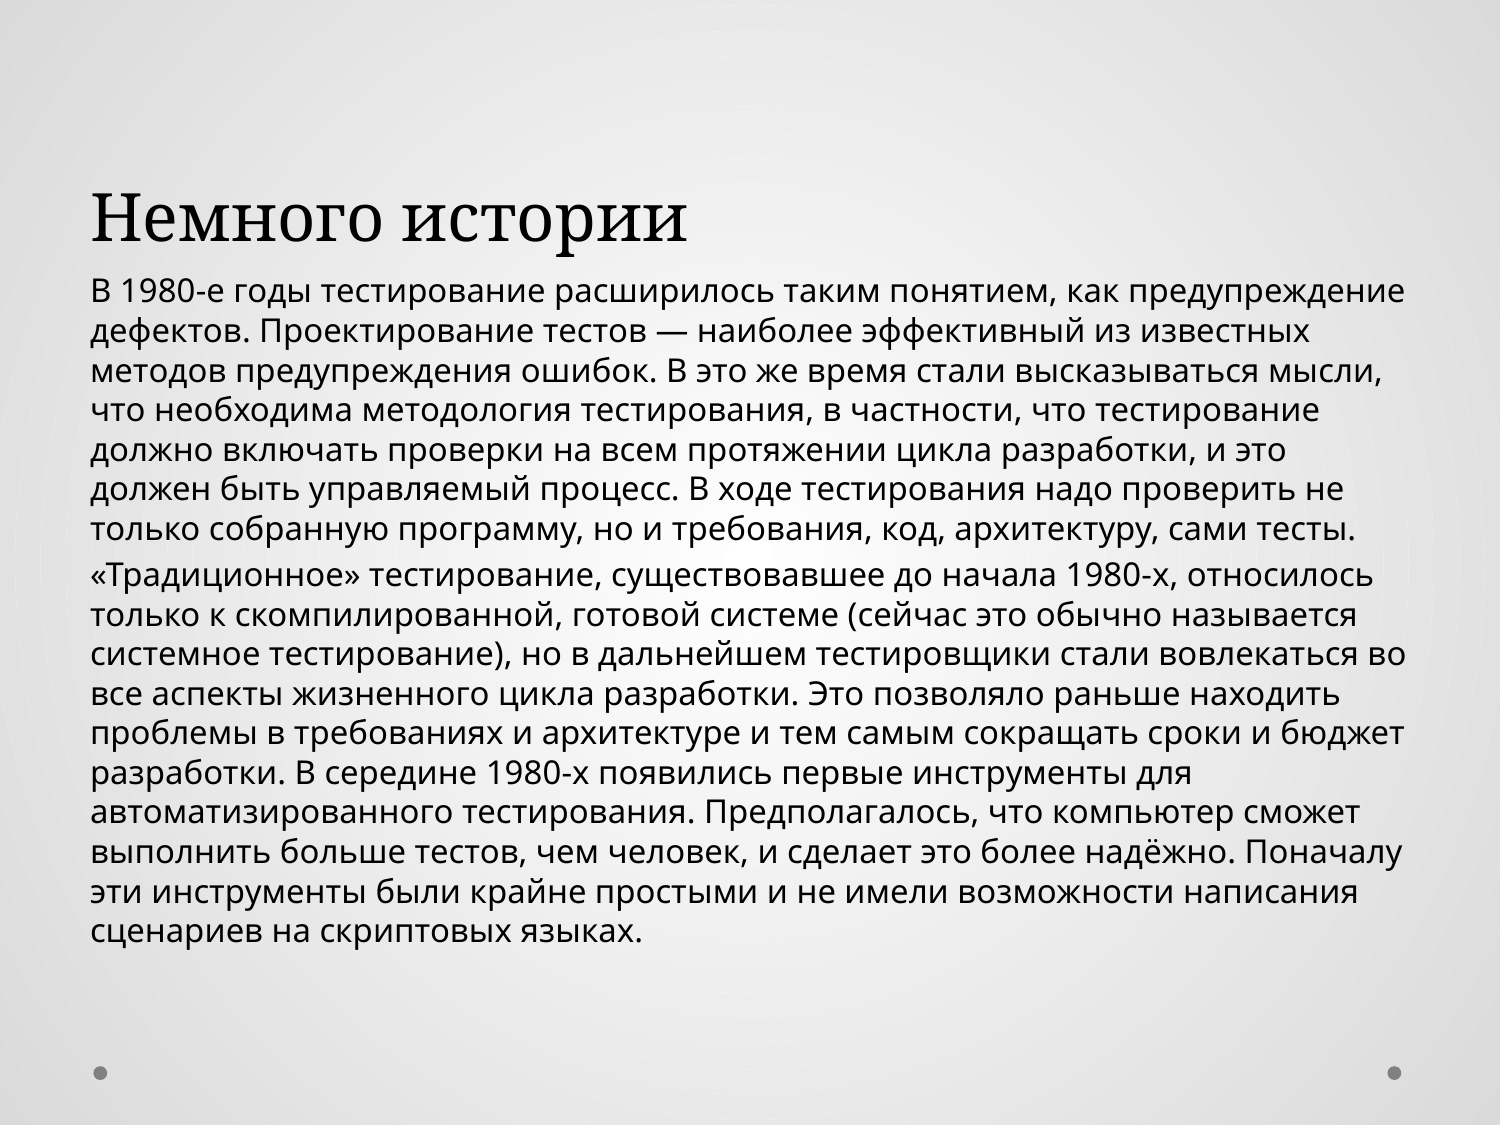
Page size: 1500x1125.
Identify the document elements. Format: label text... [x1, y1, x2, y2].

list В 1980-е годы тестирование расширилось таким понятием, как предупреждение дефектов. Проектирование тестов — наиболее эффективный из известных методов предупреждения ошибок. В это же время стали высказываться мысли, что необходима методология тестирования, в частности, что тестирование должно включать проверки на всем протяжении цикла разработки, и это должен быть управляемый процесс. В ходе тестирования надо проверить не только собранную программу, но и требования, код, архитектуру, сами тесты. «Традиционное» тестирование, существовавшее до начала 1980-х, относилось только к скомпилированной, готовой системе (сейчас это обычно называется системное тестирование), но в дальнейшем тестировщики стали вовлекаться во все аспекты жизненного цикла разработки. Это позволяло раньше находить проблемы в требованиях и архитектуре и тем самым сокращать сроки и бюджет разработки. В середине 1980-х появились первые инструменты для автоматизированного тестирования. Предполагалось, что компьютер сможет выполнить больше тестов, чем человек, и сделает это более надёжно. Поначалу эти инструменты были крайне простыми и не имели возможности написания сценариев на скриптовых языках. [75, 262, 1425, 1005]
title Немного истории [75, 0, 1425, 262]
